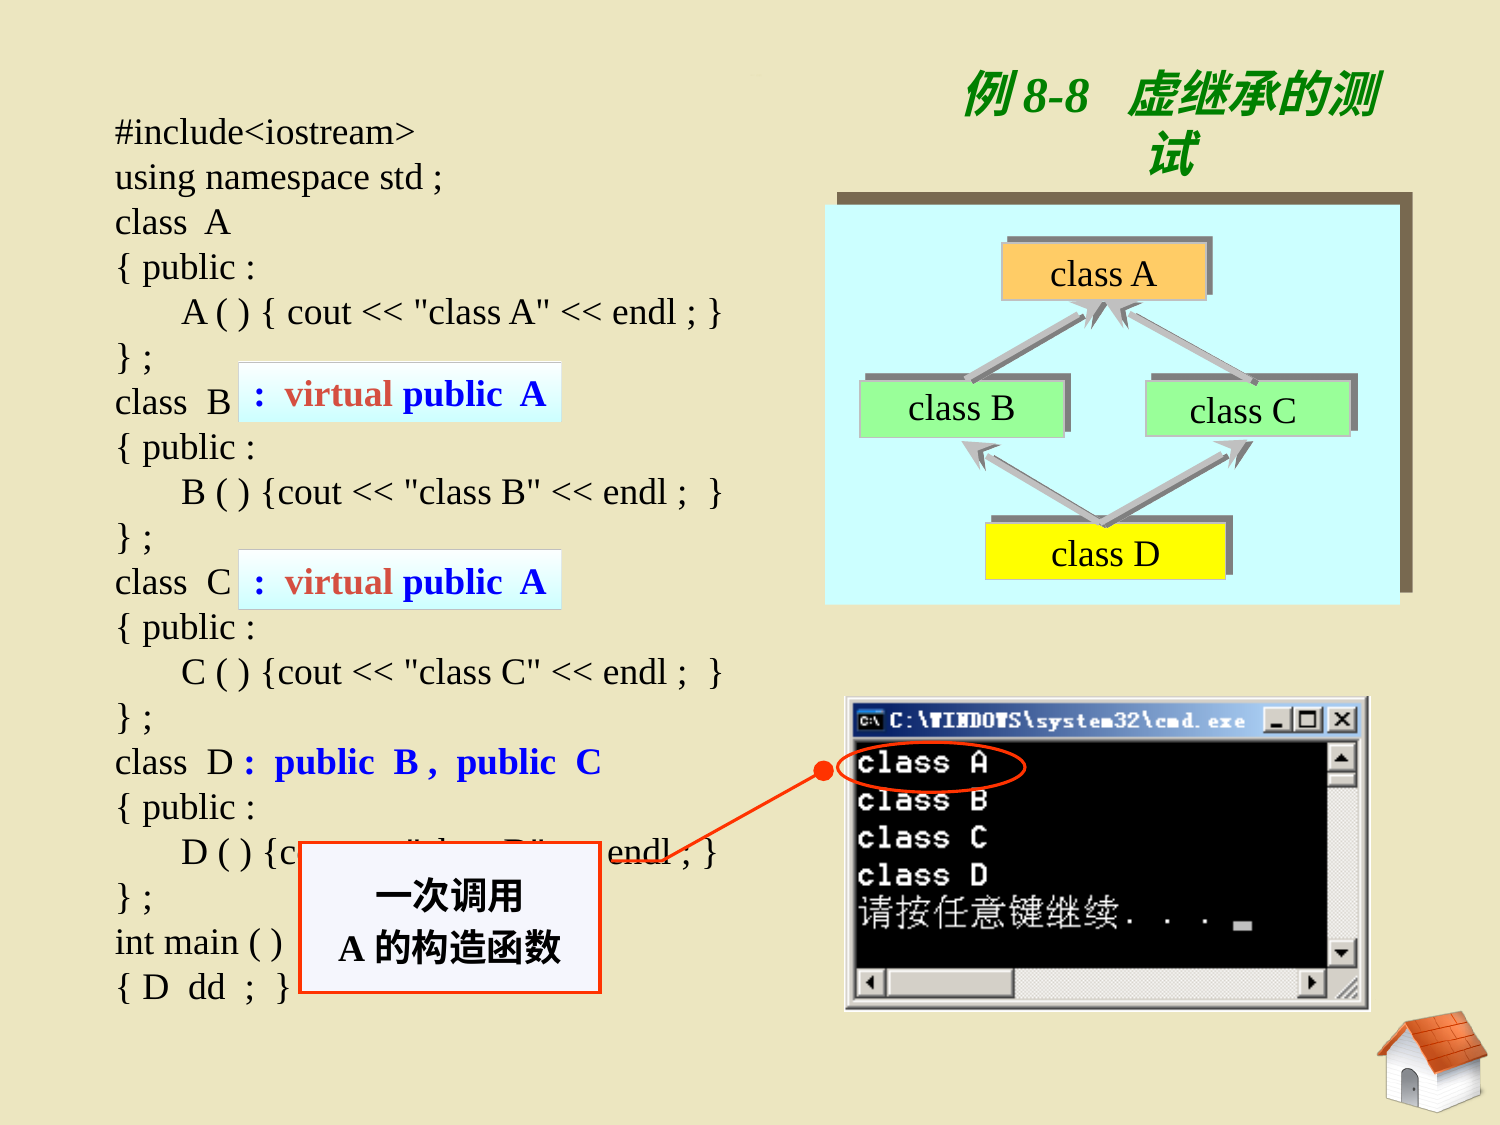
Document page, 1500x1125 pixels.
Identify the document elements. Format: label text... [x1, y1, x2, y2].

picture [1375, 999, 1488, 1124]
text_box 一次调用 A的构造函数 [612, 760, 834, 861]
text_box 例8-8 虚继承的测试 [924, 54, 1413, 190]
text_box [824, 204, 1401, 605]
text_box : virtual public A [238, 361, 562, 422]
title 8.5.2 虚基类 [137, 67, 1375, 255]
text_box : virtual public A [238, 549, 562, 610]
text_box #include<iostream> using namespace std ; class A { public : A ( ) { cout << "class A" << endl ; } } ; class B : public A { public : B ( ) {cout << "class B" << endl ; } } ; class C : public A { public : C ( ) {cout << "class C" << endl ; } } ; class D : public B , public C { public : D ( ) {cout << "class D" << endl ; } } ; int main ( ) { D dd ; } [99, 99, 838, 1015]
text_box 一次调用 A的构造函数 [299, 842, 600, 993]
picture [844, 695, 1371, 1012]
